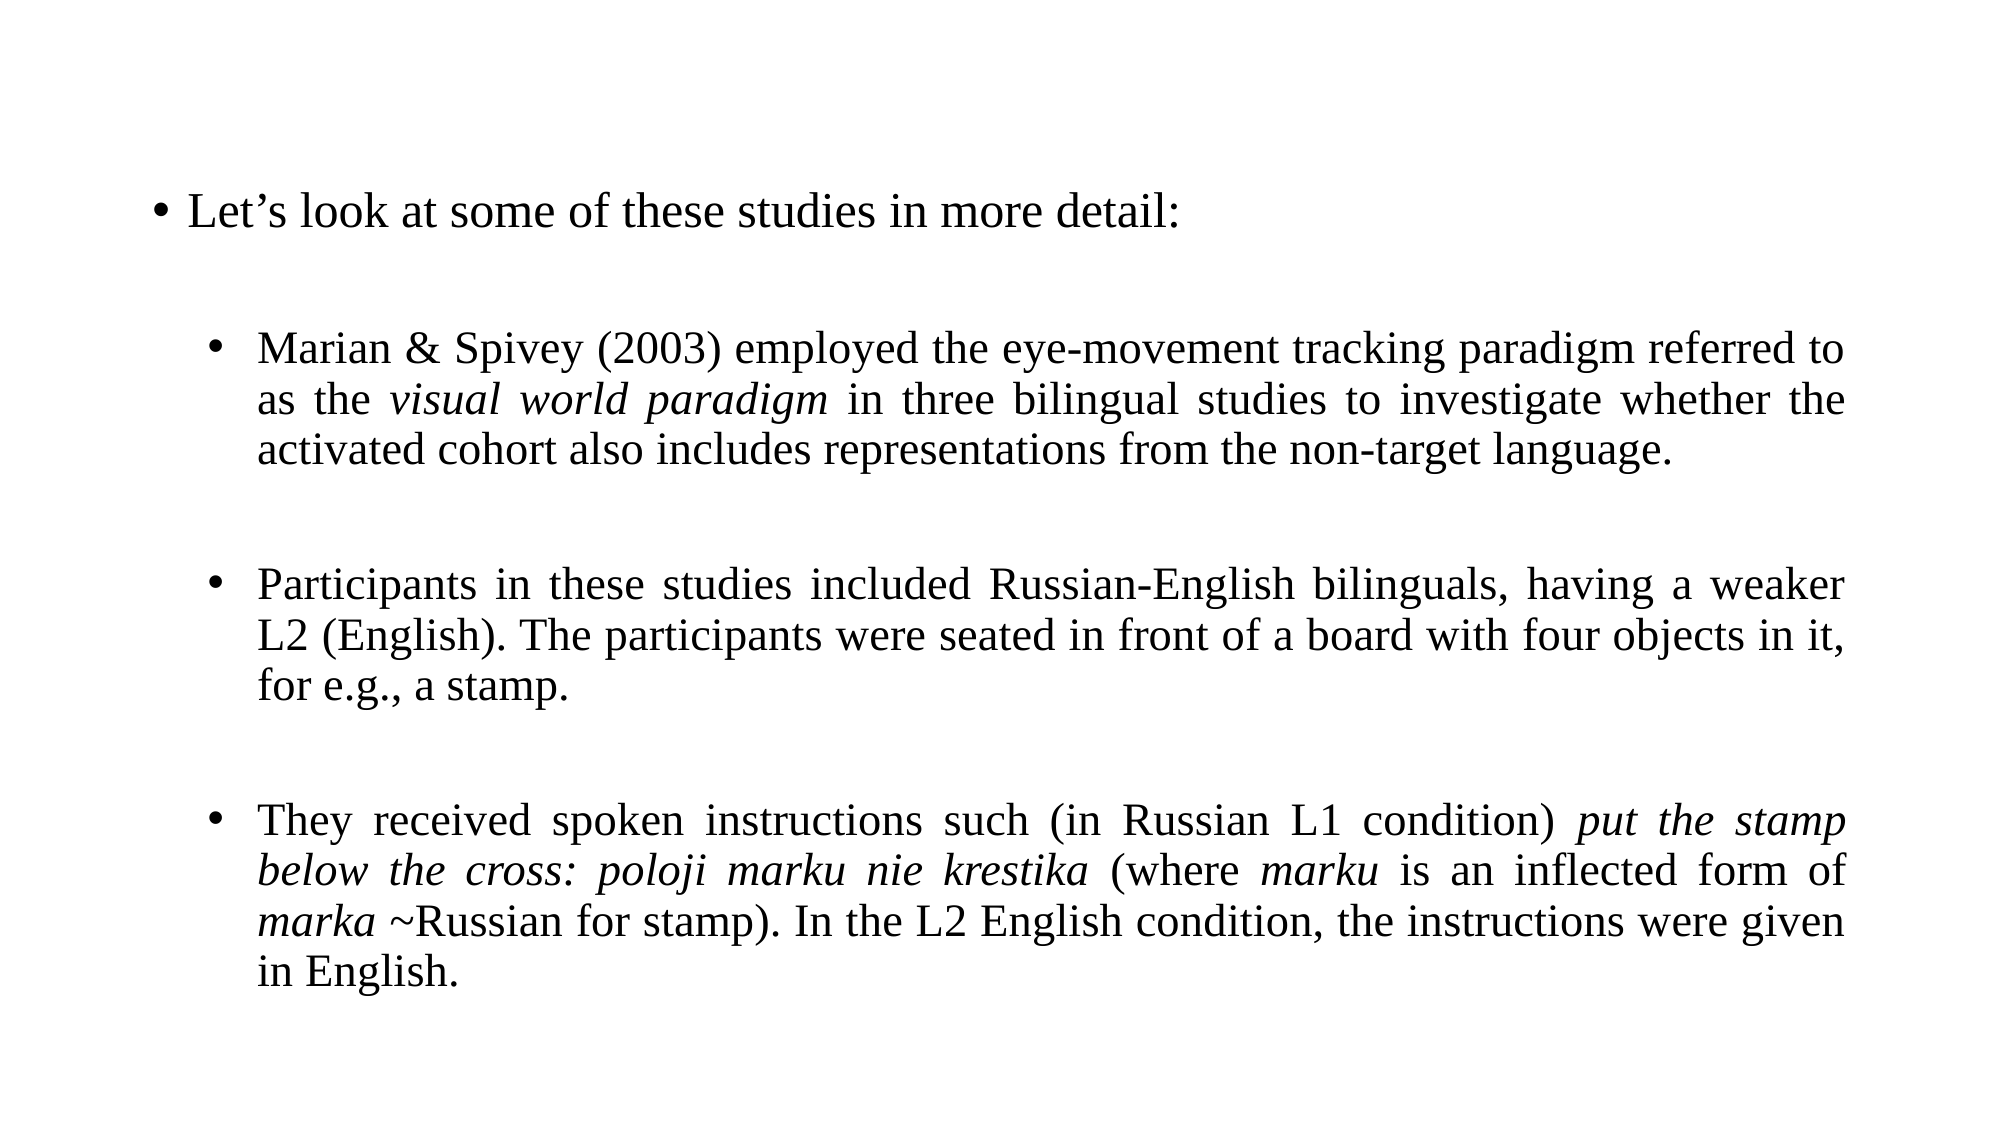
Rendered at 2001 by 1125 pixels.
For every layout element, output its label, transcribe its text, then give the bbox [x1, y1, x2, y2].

list Let’s look at some of these studies in more detail: Marian & Spivey (2003) employed the eye-movement tracking paradigm referred to as the visual world paradigm in three bilingual studies to investigate whether the activated cohort also includes representations from the non-target language. Participants in these studies included Russian-English bilinguals, having a weaker L2 (English). The participants were seated in front of a board with four objects in it, for e.g., a stamp. They received spoken instructions such (in Russian L1 condition) put the stamp below the cross: poloji marku nie krestika (where marku is an inflected form of marka ~Russian for stamp). In the L2 English condition, the instructions were given in English. [137, 99, 1863, 1014]
